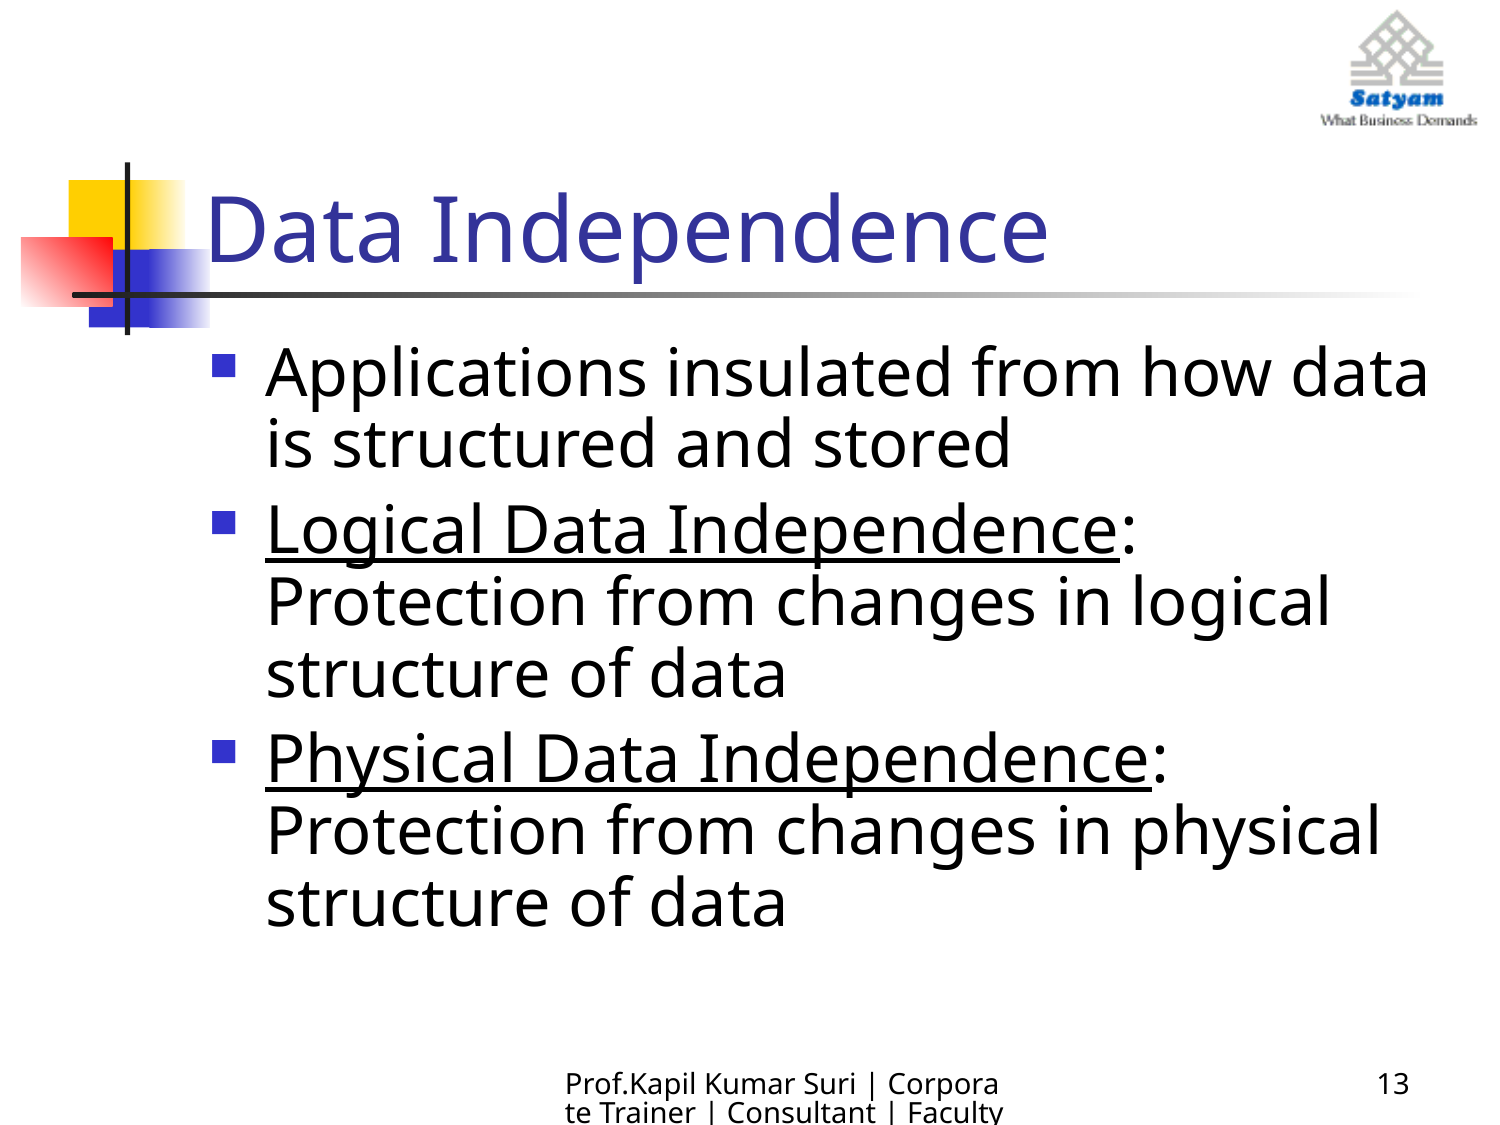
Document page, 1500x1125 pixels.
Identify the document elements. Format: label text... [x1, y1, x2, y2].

picture [1310, 0, 1500, 141]
slide_number 13 [1112, 1037, 1426, 1113]
list Applications insulated from how data is structured and stored Logical Data Independence: Protection from changes in logical structure of data Physical Data Independence: Protection from changes in physical structure of data [193, 330, 1470, 1007]
title Data Independence [188, 101, 1468, 289]
footer Prof.Kapil Kumar Suri | Corporate Trainer | Consultant | Faculty [549, 1037, 1026, 1113]
